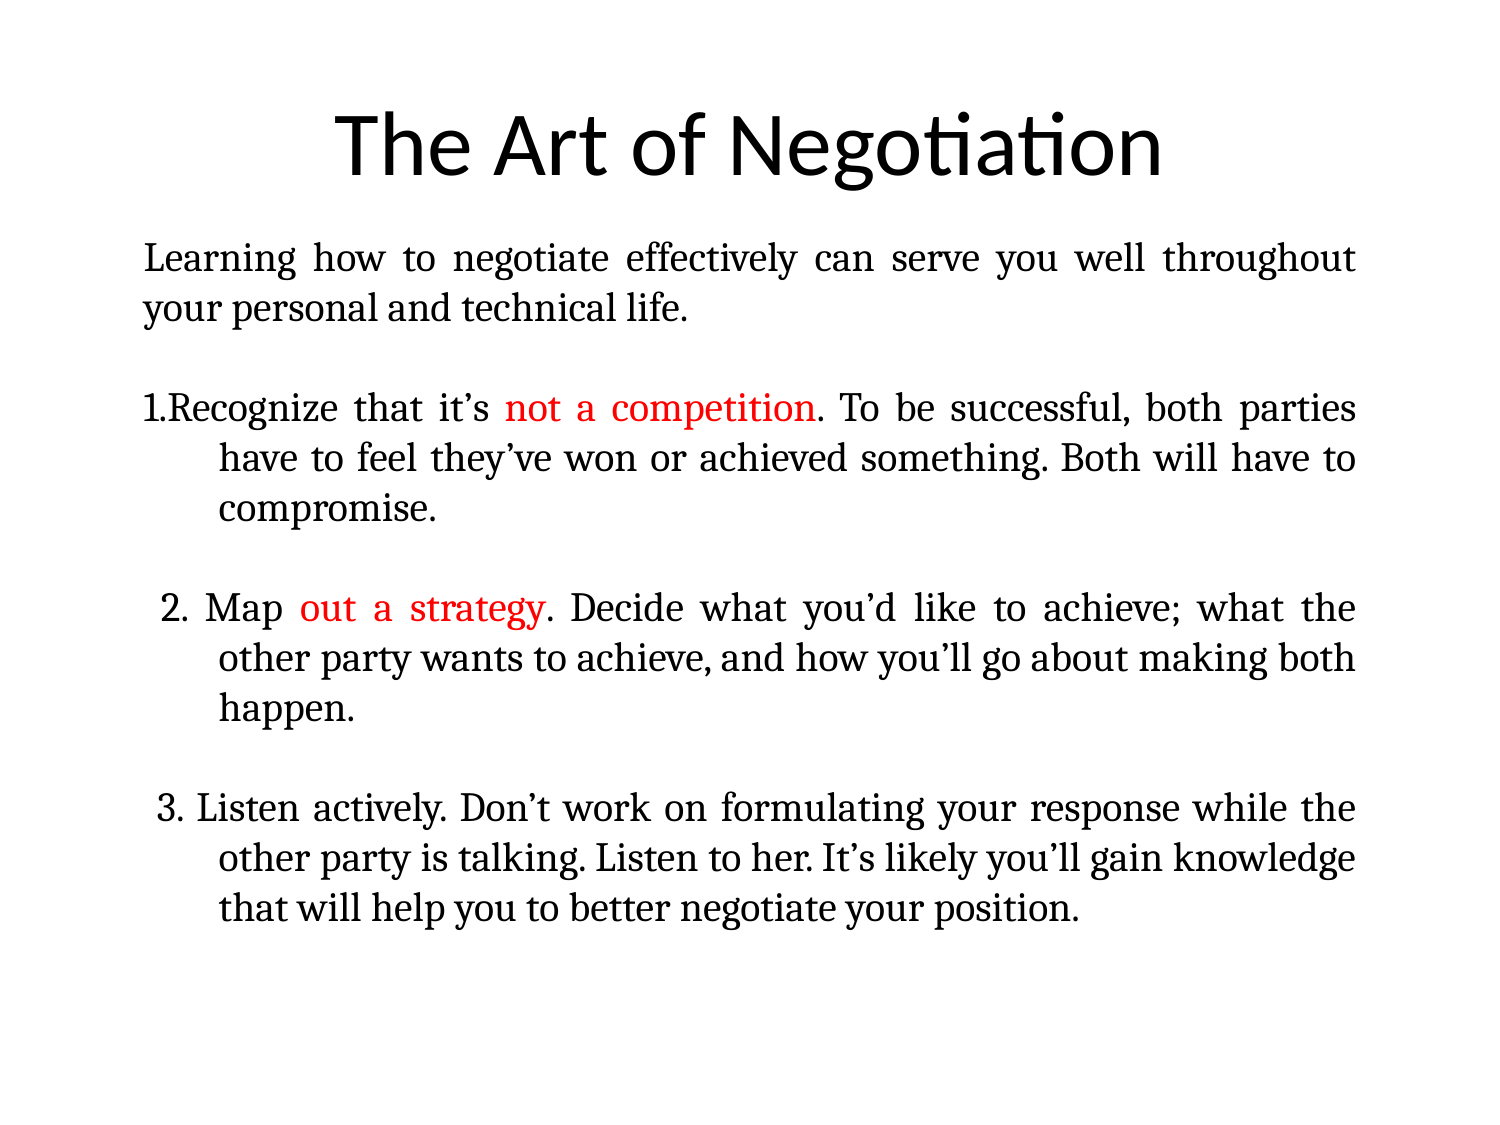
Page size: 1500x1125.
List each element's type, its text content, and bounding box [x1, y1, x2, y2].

title The Art of Negotiation [75, 45, 1425, 233]
text_box Learning how to negotiate effectively can serve you well throughout your personal and technical life. 1.Recognize that it’s not a competition. To be successful, both parties have to feel they’ve won or achieved something. Both will have to compromise. 2. Map out a strategy. Decide what you’d like to achieve; what the other party wants to achieve, and how you’ll go about making both happen. 3. Listen actively. Don’t work on formulating your response while the other party is talking. Listen to her. It’s likely you’ll gain knowledge that will help you to better negotiate your position. [128, 222, 1372, 938]
